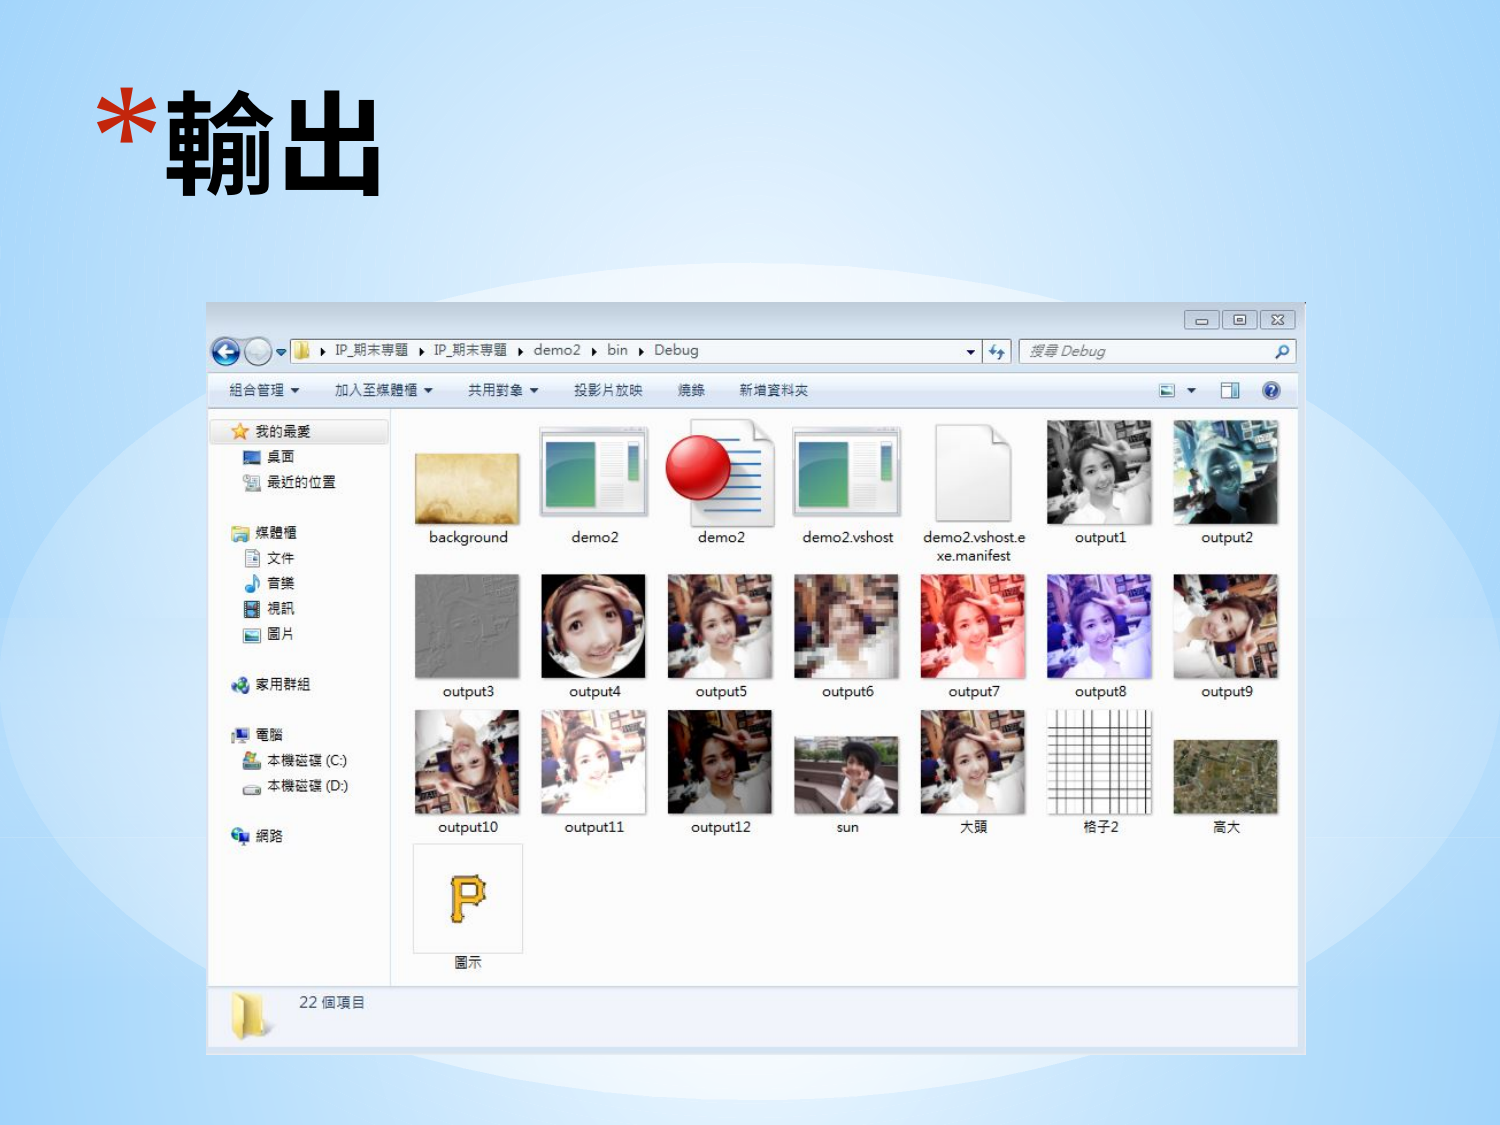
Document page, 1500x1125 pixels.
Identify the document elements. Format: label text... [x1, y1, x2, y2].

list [206, 302, 1306, 1055]
title 輸出 [76, 66, 1376, 315]
